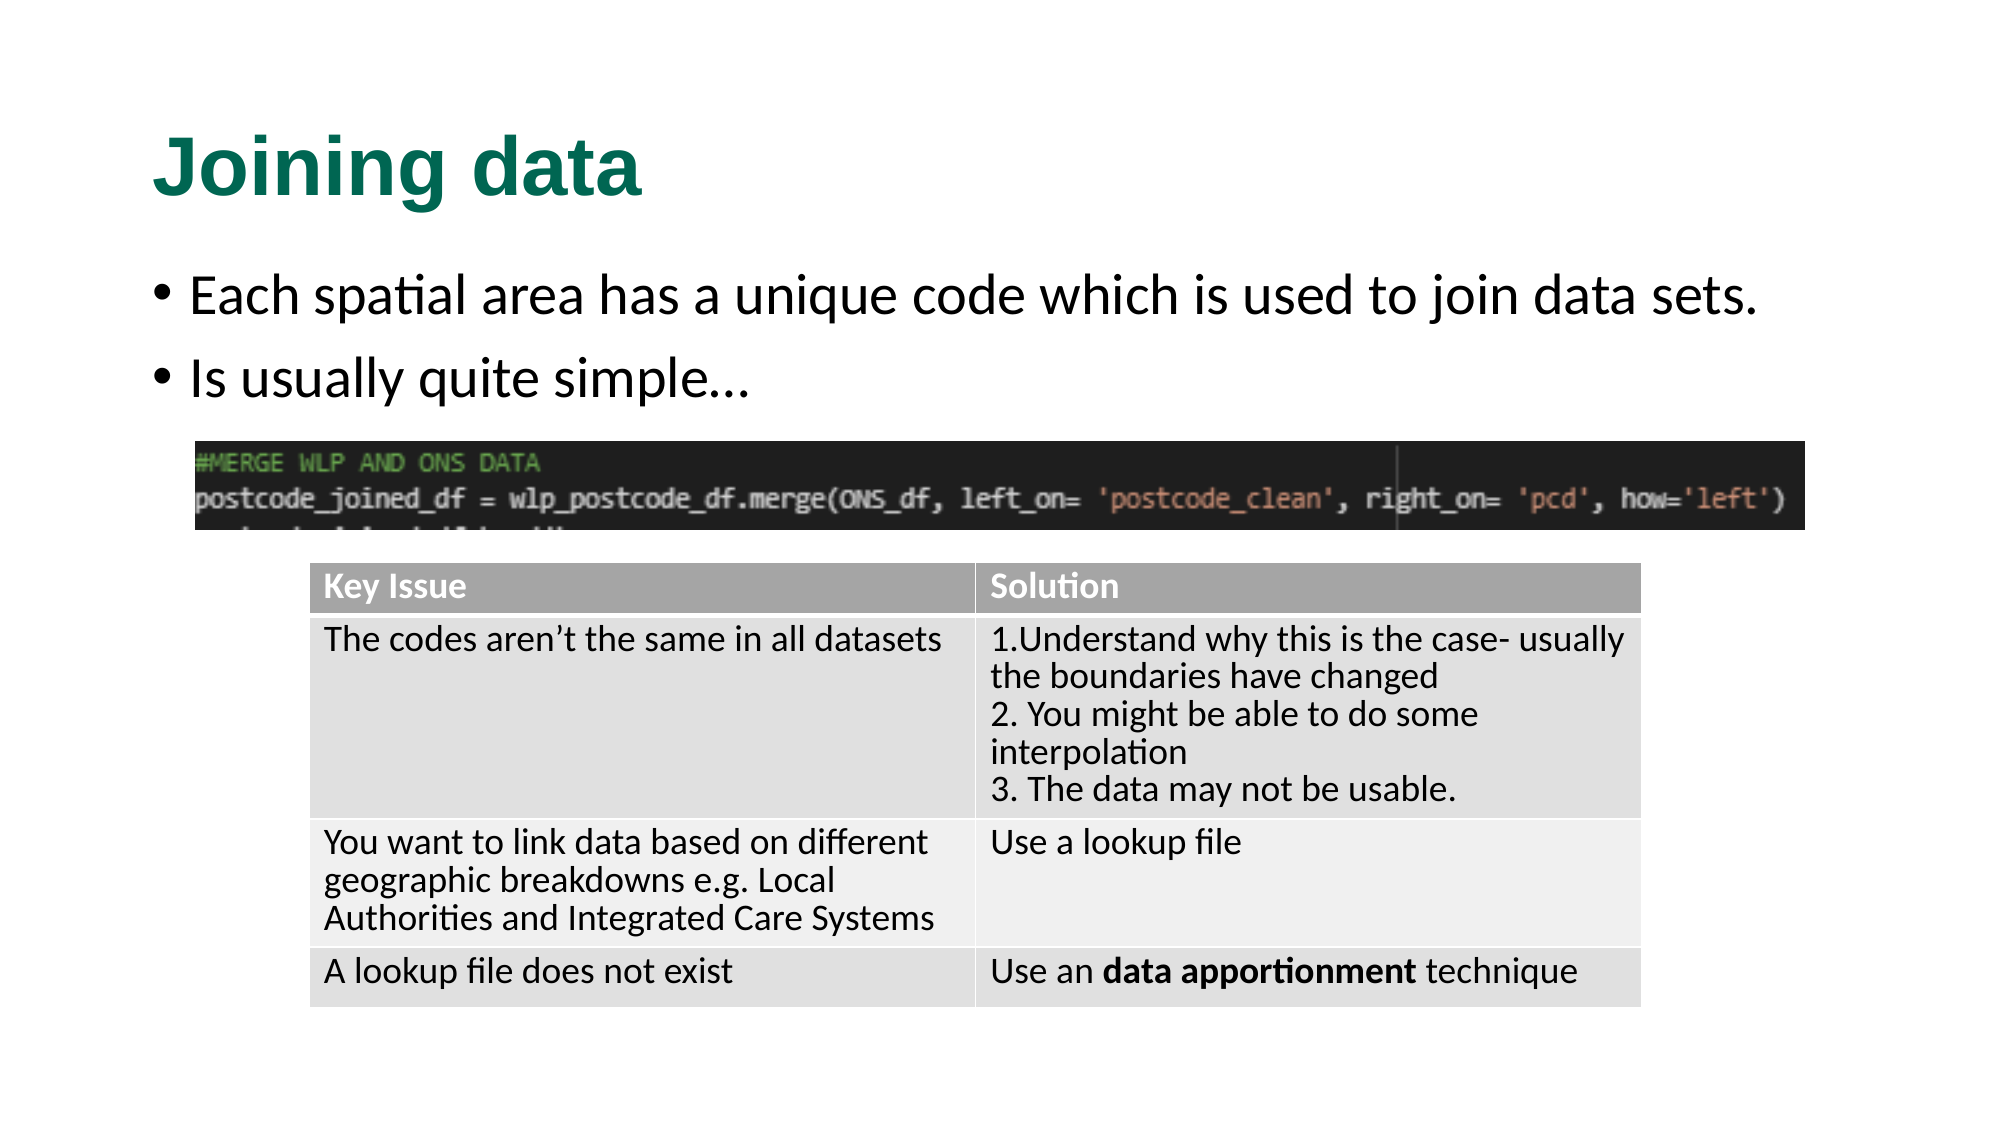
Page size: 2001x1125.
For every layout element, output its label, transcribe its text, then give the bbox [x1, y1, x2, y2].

table_cell 1.Understand why this is the case- usually the boundaries have changed 2. You might be able to do some interpolation 3. The data may not be usable. [976, 618, 1641, 818]
table_cell You want to link data based on different geographic breakdowns e.g. Local Authorities and Integrated Care Systems [310, 820, 975, 946]
table_header Solution [976, 563, 1641, 613]
table_header Key Issue [310, 563, 975, 613]
table_cell Use an data apportionment technique [976, 948, 1641, 1007]
picture [195, 441, 1805, 530]
table_cell Use a lookup file [976, 820, 1641, 946]
table_cell The codes aren’t the same in all datasets [310, 618, 975, 818]
title Joining data [137, 59, 1863, 256]
list Each spatial area has a unique code which is used to join data sets. Is usually quite simple… [137, 256, 1863, 974]
table_cell A lookup file does not exist [310, 948, 975, 1007]
